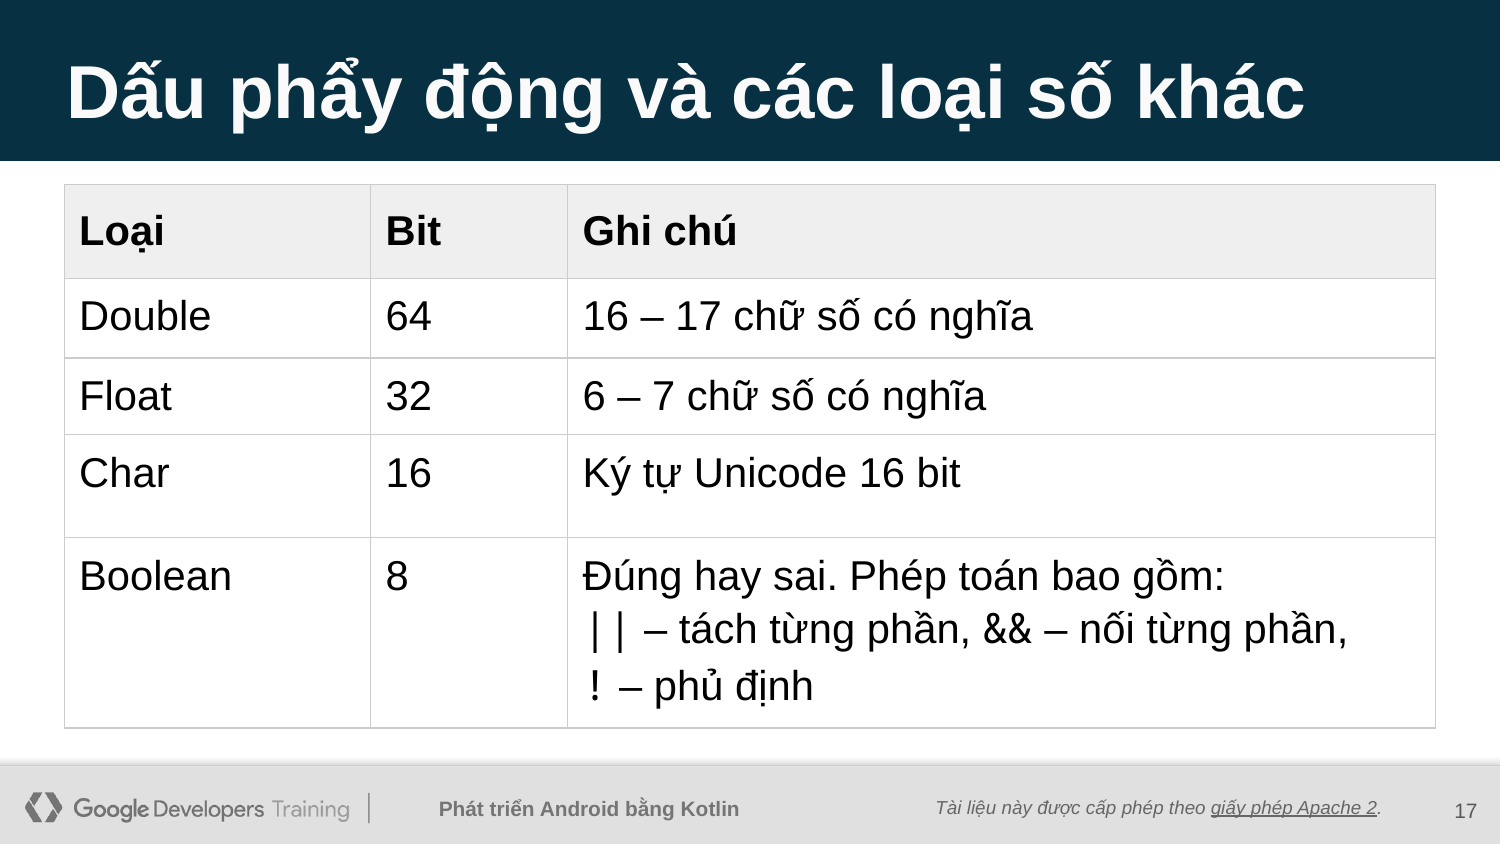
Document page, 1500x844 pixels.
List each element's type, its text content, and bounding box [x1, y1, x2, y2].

table_cell 32 [371, 359, 567, 434]
title Dấu phẩy động và các loại số khác [51, 28, 1449, 122]
table_header Loại [65, 185, 370, 278]
table_cell Char [65, 435, 370, 537]
table_cell Float [65, 359, 370, 434]
table_cell 6 – 7 chữ số có nghĩa [568, 359, 1435, 434]
table_cell Boolean [65, 538, 370, 727]
table_cell 16 – 17 chữ số có nghĩa [568, 279, 1435, 357]
picture [0, 161, 1500, 844]
table_cell Double [65, 279, 370, 357]
table_cell 16 [371, 435, 567, 537]
table_header Ghi chú [568, 185, 1435, 278]
table_cell Đúng hay sai. Phép toán bao gồm: || – tách từng phần, && – nối từng phần, ! – phủ định [568, 538, 1435, 727]
table_header Bit [371, 185, 567, 278]
table_cell Ký tự Unicode 16 bit [568, 435, 1435, 537]
table_cell 8 [371, 538, 567, 727]
slide_number ‹#› [1402, 777, 1493, 842]
table_cell 64 [371, 279, 567, 357]
